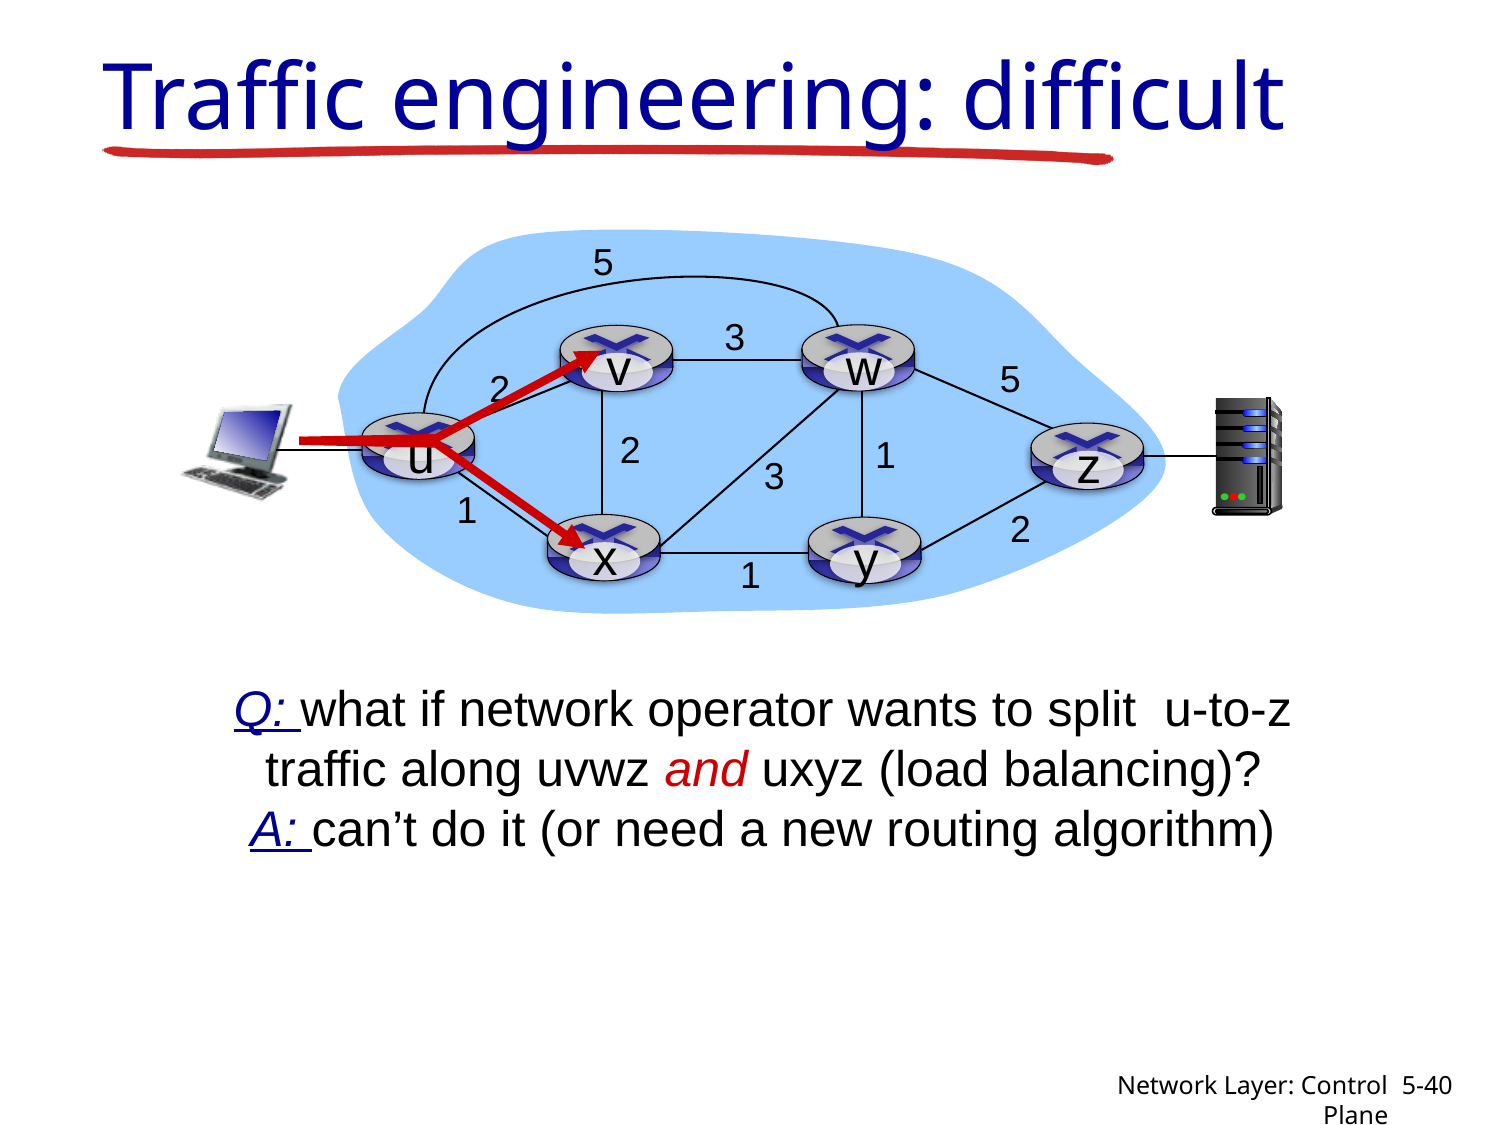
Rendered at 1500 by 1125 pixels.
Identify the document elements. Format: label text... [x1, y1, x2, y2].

footer Network Layer: Control Plane [1045, 1062, 1404, 1102]
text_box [154, 223, 1283, 619]
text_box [298, 350, 602, 550]
picture [97, 138, 1126, 172]
title Traffic engineering: difficult [87, 27, 1362, 159]
slide_number 5-40 [1387, 1062, 1500, 1125]
text_box Q: what if network operator wants to split u-to-z traffic along uvwz and uxyz (load balancing)? A: can’t do it (or need a new routing algorithm) [154, 669, 1372, 864]
